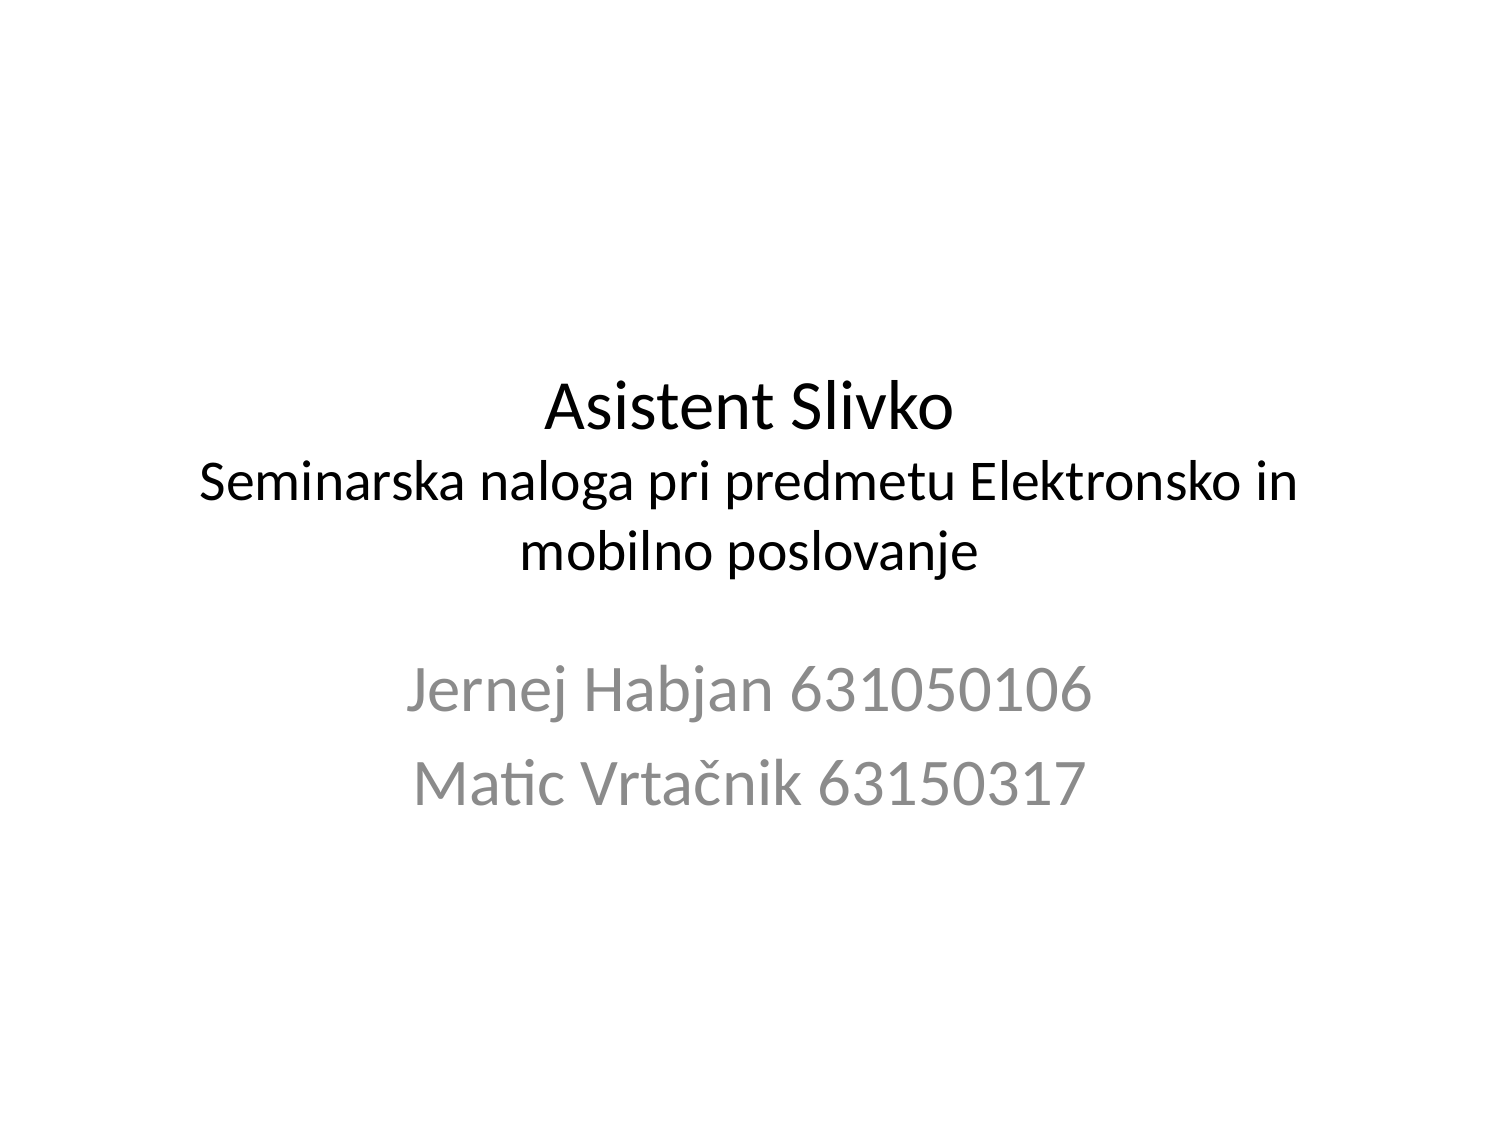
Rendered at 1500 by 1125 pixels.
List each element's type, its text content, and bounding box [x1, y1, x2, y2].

title Asistent Slivko Seminarska naloga pri predmetu Elektronsko in mobilno poslovanje [112, 349, 1388, 591]
subtitle Jernej Habjan 631050106 Matic Vrtačnik 63150317 [225, 637, 1275, 925]
